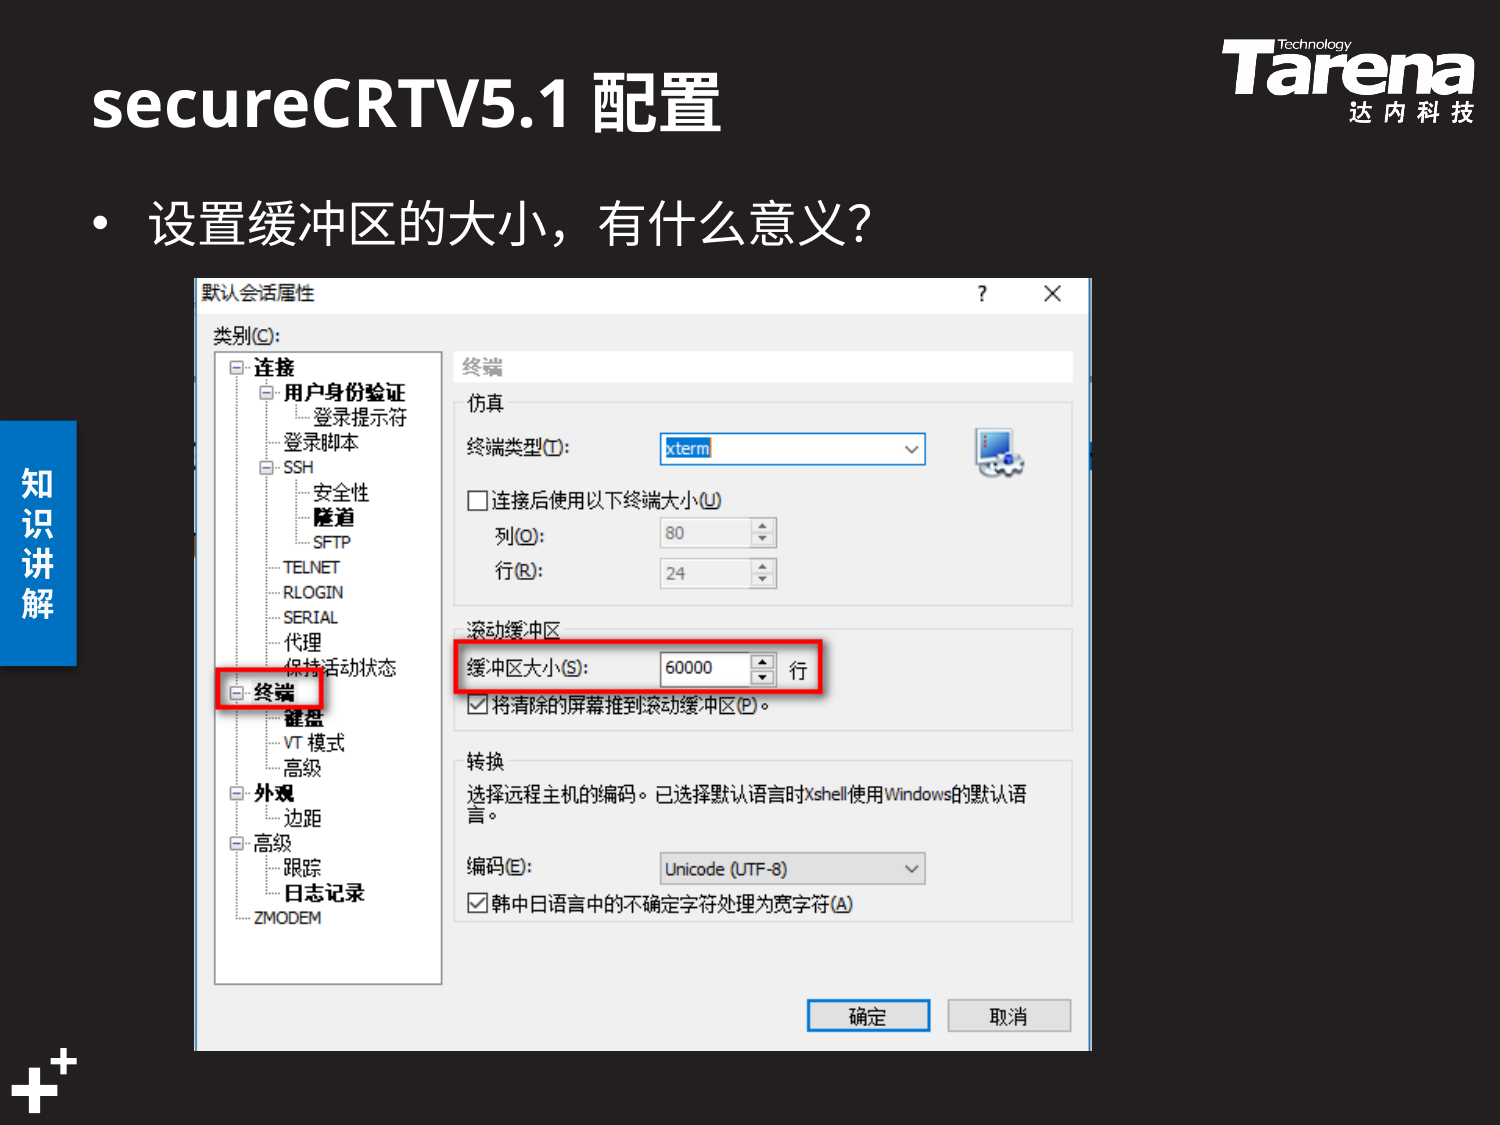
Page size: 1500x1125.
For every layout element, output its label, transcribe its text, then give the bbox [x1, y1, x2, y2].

title secureCRTV5.1配置 [76, 42, 1188, 160]
picture [1222, 39, 1475, 123]
list 设置缓冲区的大小，有什么意义？ [76, 172, 1400, 255]
picture [194, 278, 1092, 1051]
